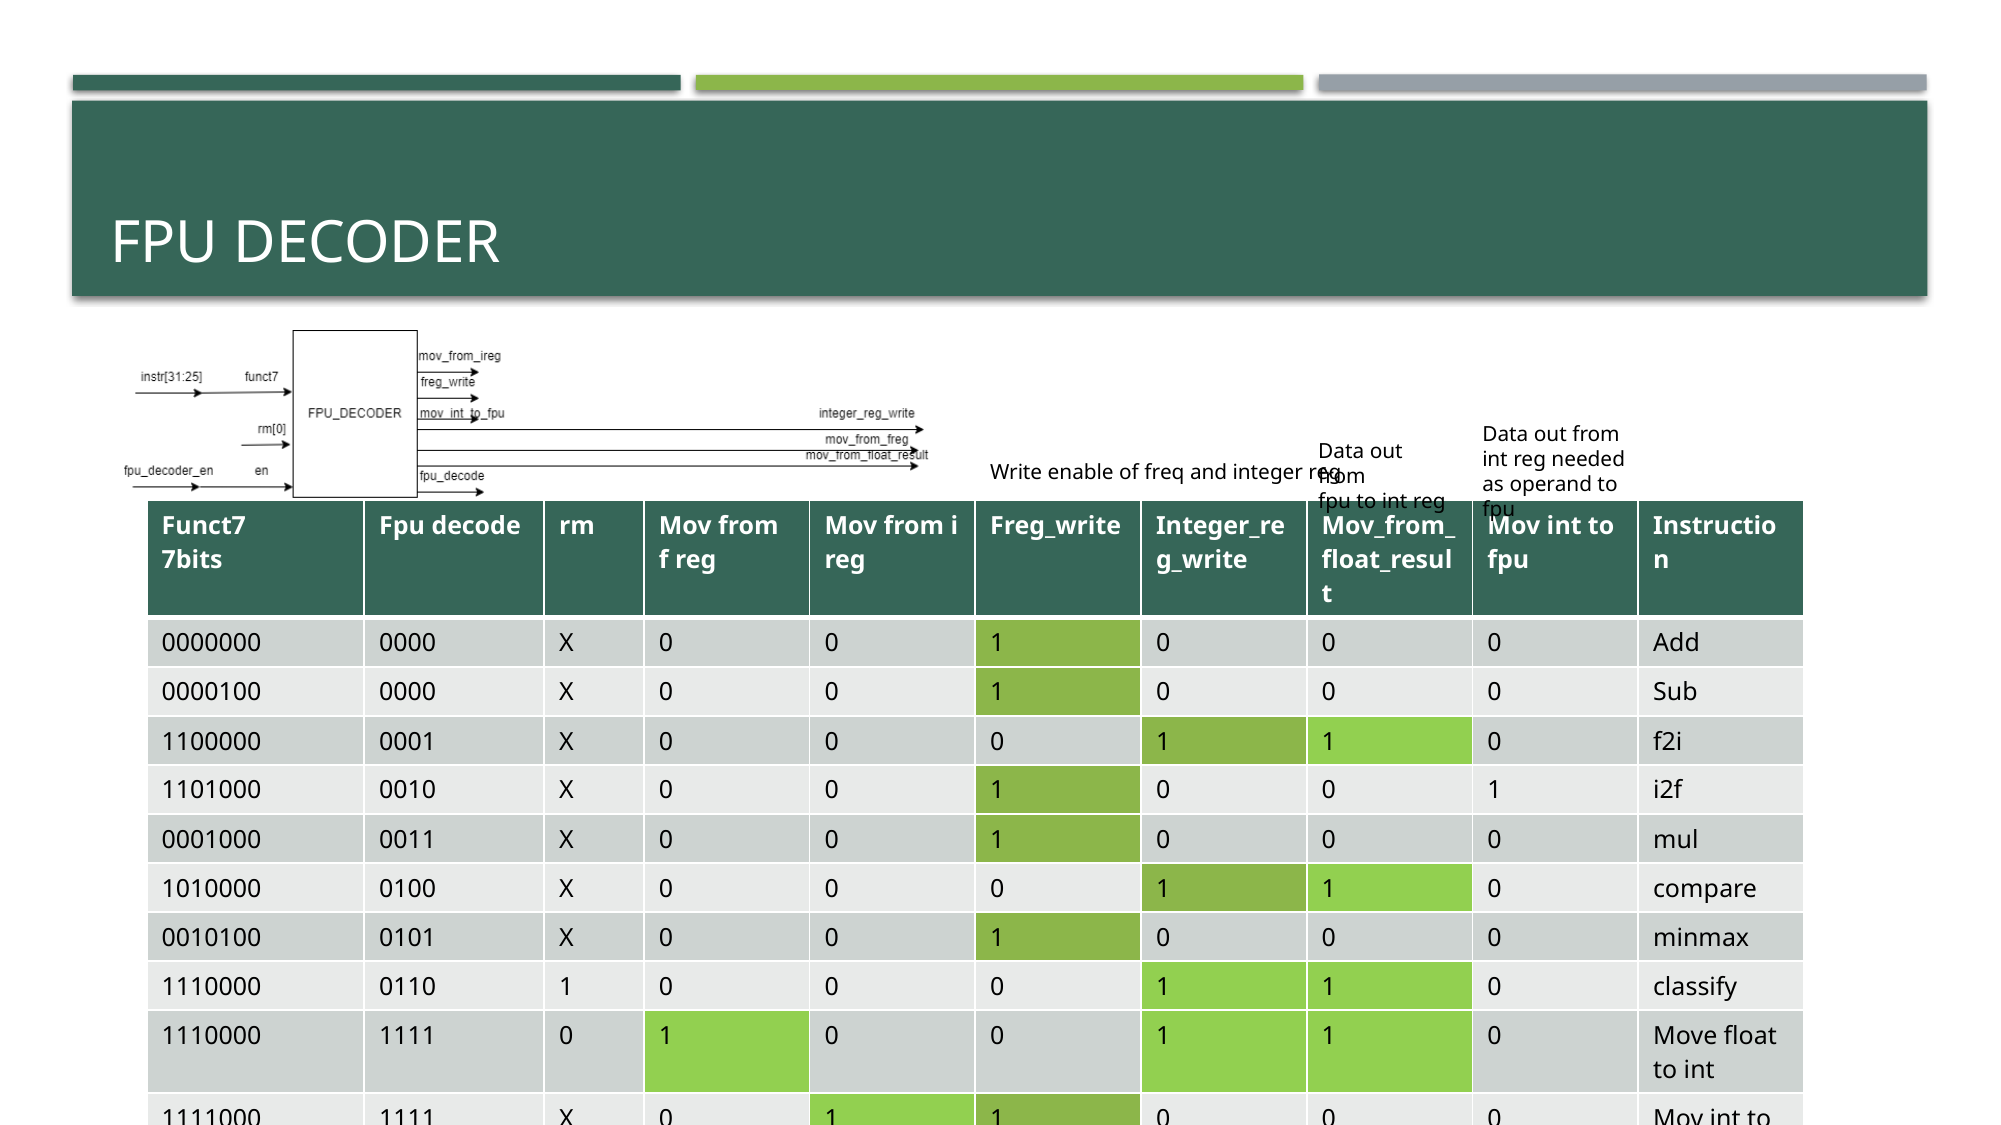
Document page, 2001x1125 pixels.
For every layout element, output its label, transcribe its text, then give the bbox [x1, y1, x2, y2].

table_cell 1 [976, 1094, 1140, 1125]
table_cell 1 [645, 1011, 809, 1092]
table_cell 0010100 [148, 913, 363, 960]
table_cell 1 [1473, 766, 1637, 813]
table_cell 0 [1308, 1094, 1472, 1125]
table_cell X [545, 668, 643, 715]
table_cell 1100000 [148, 717, 363, 764]
table_cell 0 [1473, 620, 1637, 666]
table_header Mov from f reg [645, 510, 809, 615]
table_cell 1111 [365, 1094, 543, 1125]
table_cell 0 [1142, 766, 1306, 813]
table_cell 0 [810, 913, 974, 960]
table_header Mov int to fpu [1473, 528, 1637, 615]
table_cell 0010 [365, 766, 543, 813]
table_cell X [545, 766, 643, 813]
table_cell 0000100 [148, 668, 363, 715]
table_cell 1 [976, 668, 1140, 715]
table_cell 0 [1308, 668, 1472, 715]
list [123, 330, 934, 501]
table_cell 0 [810, 668, 974, 715]
table_cell 0 [645, 717, 809, 764]
table_cell X [545, 815, 643, 862]
table_cell 0 [1473, 864, 1637, 911]
table_cell 0 [645, 815, 809, 862]
table_cell classify [1639, 962, 1803, 1009]
table_cell 0101 [365, 913, 543, 960]
table_cell 1 [1142, 1011, 1306, 1092]
table_cell 1 [1308, 962, 1472, 1009]
table_cell 0 [645, 962, 809, 1009]
table_cell 1 [810, 1094, 974, 1125]
text_box Write enable of freq and integer reg [975, 451, 1303, 491]
table_header Mov_from_float_result [1308, 520, 1472, 615]
table_header rm [545, 510, 643, 615]
table_cell 1 [1142, 962, 1306, 1009]
table_cell 0 [1473, 668, 1637, 715]
table_cell 1 [1308, 1011, 1472, 1092]
table_cell 0 [545, 1011, 643, 1092]
table_cell X [545, 717, 643, 764]
table_cell 0 [645, 766, 809, 813]
table_cell 1010000 [148, 864, 363, 911]
table_cell 0 [1142, 1094, 1306, 1125]
table_cell 0000 [365, 668, 543, 715]
table_cell 1111 [365, 1011, 543, 1092]
table_cell Add [1639, 620, 1803, 666]
table_cell 0 [1473, 1011, 1637, 1092]
table_cell 0011 [365, 815, 543, 862]
table_cell Mov int to float [1639, 1094, 1803, 1125]
table_cell 1 [1308, 717, 1472, 764]
table_cell 0 [976, 962, 1140, 1009]
table_cell 1 [976, 913, 1140, 960]
table_cell 1 [1142, 717, 1306, 764]
table_cell 0000000 [148, 620, 363, 666]
text_box Data out from int reg needed as operand to fpu [1467, 412, 1660, 528]
table_cell 0 [810, 864, 974, 911]
table_cell 0 [645, 1094, 809, 1125]
table_cell 0 [1308, 815, 1472, 862]
table_cell 0 [1473, 815, 1637, 862]
table_cell 0000 [365, 620, 543, 666]
table_cell 0 [976, 1011, 1140, 1092]
table_cell 1 [976, 815, 1140, 862]
table_cell 0100 [365, 864, 543, 911]
table_cell 0110 [365, 962, 543, 1009]
table_cell 0 [645, 913, 809, 960]
table_cell X [545, 1094, 643, 1125]
table_cell mul [1639, 815, 1803, 862]
table_cell 0 [1142, 815, 1306, 862]
table_cell X [545, 913, 643, 960]
table_cell 0 [810, 1011, 974, 1092]
table_cell 0 [1473, 1094, 1637, 1125]
table_header Freg_write [976, 501, 1140, 615]
text_box Data out from fpu to int reg [1303, 430, 1467, 520]
table_cell 0 [645, 864, 809, 911]
table_cell X [545, 864, 643, 911]
table_cell 0001 [365, 717, 543, 764]
table_cell 0 [645, 620, 809, 666]
table_cell 0 [1308, 913, 1472, 960]
table_cell 1101000 [148, 766, 363, 813]
table_cell i2f [1639, 766, 1803, 813]
table_cell 1 [976, 766, 1140, 813]
table_header Instruction [1639, 501, 1803, 615]
table_cell 1110000 [148, 1011, 363, 1092]
title FPU DECODER [95, 115, 1905, 282]
table_cell 0 [810, 815, 974, 862]
table_cell 1110000 [148, 962, 363, 1009]
table_cell 0 [1473, 913, 1637, 960]
table_cell minmax [1639, 913, 1803, 960]
table_cell 1 [976, 620, 1140, 666]
table_cell 0 [810, 962, 974, 1009]
table_cell 0 [1308, 766, 1472, 813]
table_cell 1 [1308, 864, 1472, 911]
table_cell 0 [1308, 620, 1472, 666]
table_cell 0 [1473, 962, 1637, 1009]
table_cell 0 [1142, 668, 1306, 715]
table_cell 1 [545, 962, 643, 1009]
table_cell 0 [645, 668, 809, 715]
table_header Funct7 7bits [148, 510, 363, 615]
table_cell f2i [1639, 717, 1803, 764]
table_cell 0 [1142, 913, 1306, 960]
table_header Mov from i reg [810, 501, 974, 615]
table_cell 1 [1142, 864, 1306, 911]
table_header Fpu decode [365, 510, 543, 615]
table_cell 0 [810, 766, 974, 813]
table_cell 0 [810, 717, 974, 764]
table_cell 0 [1142, 620, 1306, 666]
table_cell 0 [976, 864, 1140, 911]
table_cell Move float to int [1639, 1011, 1803, 1092]
table_cell compare [1639, 864, 1803, 911]
table_cell 0 [810, 620, 974, 666]
table_cell X [545, 620, 643, 666]
table_cell 1111000 [148, 1094, 363, 1125]
table_cell 0 [1473, 717, 1637, 764]
table_cell 0 [976, 717, 1140, 764]
table_cell Sub [1639, 668, 1803, 715]
table_cell 0001000 [148, 815, 363, 862]
table_header Integer_reg_write [1142, 501, 1306, 615]
